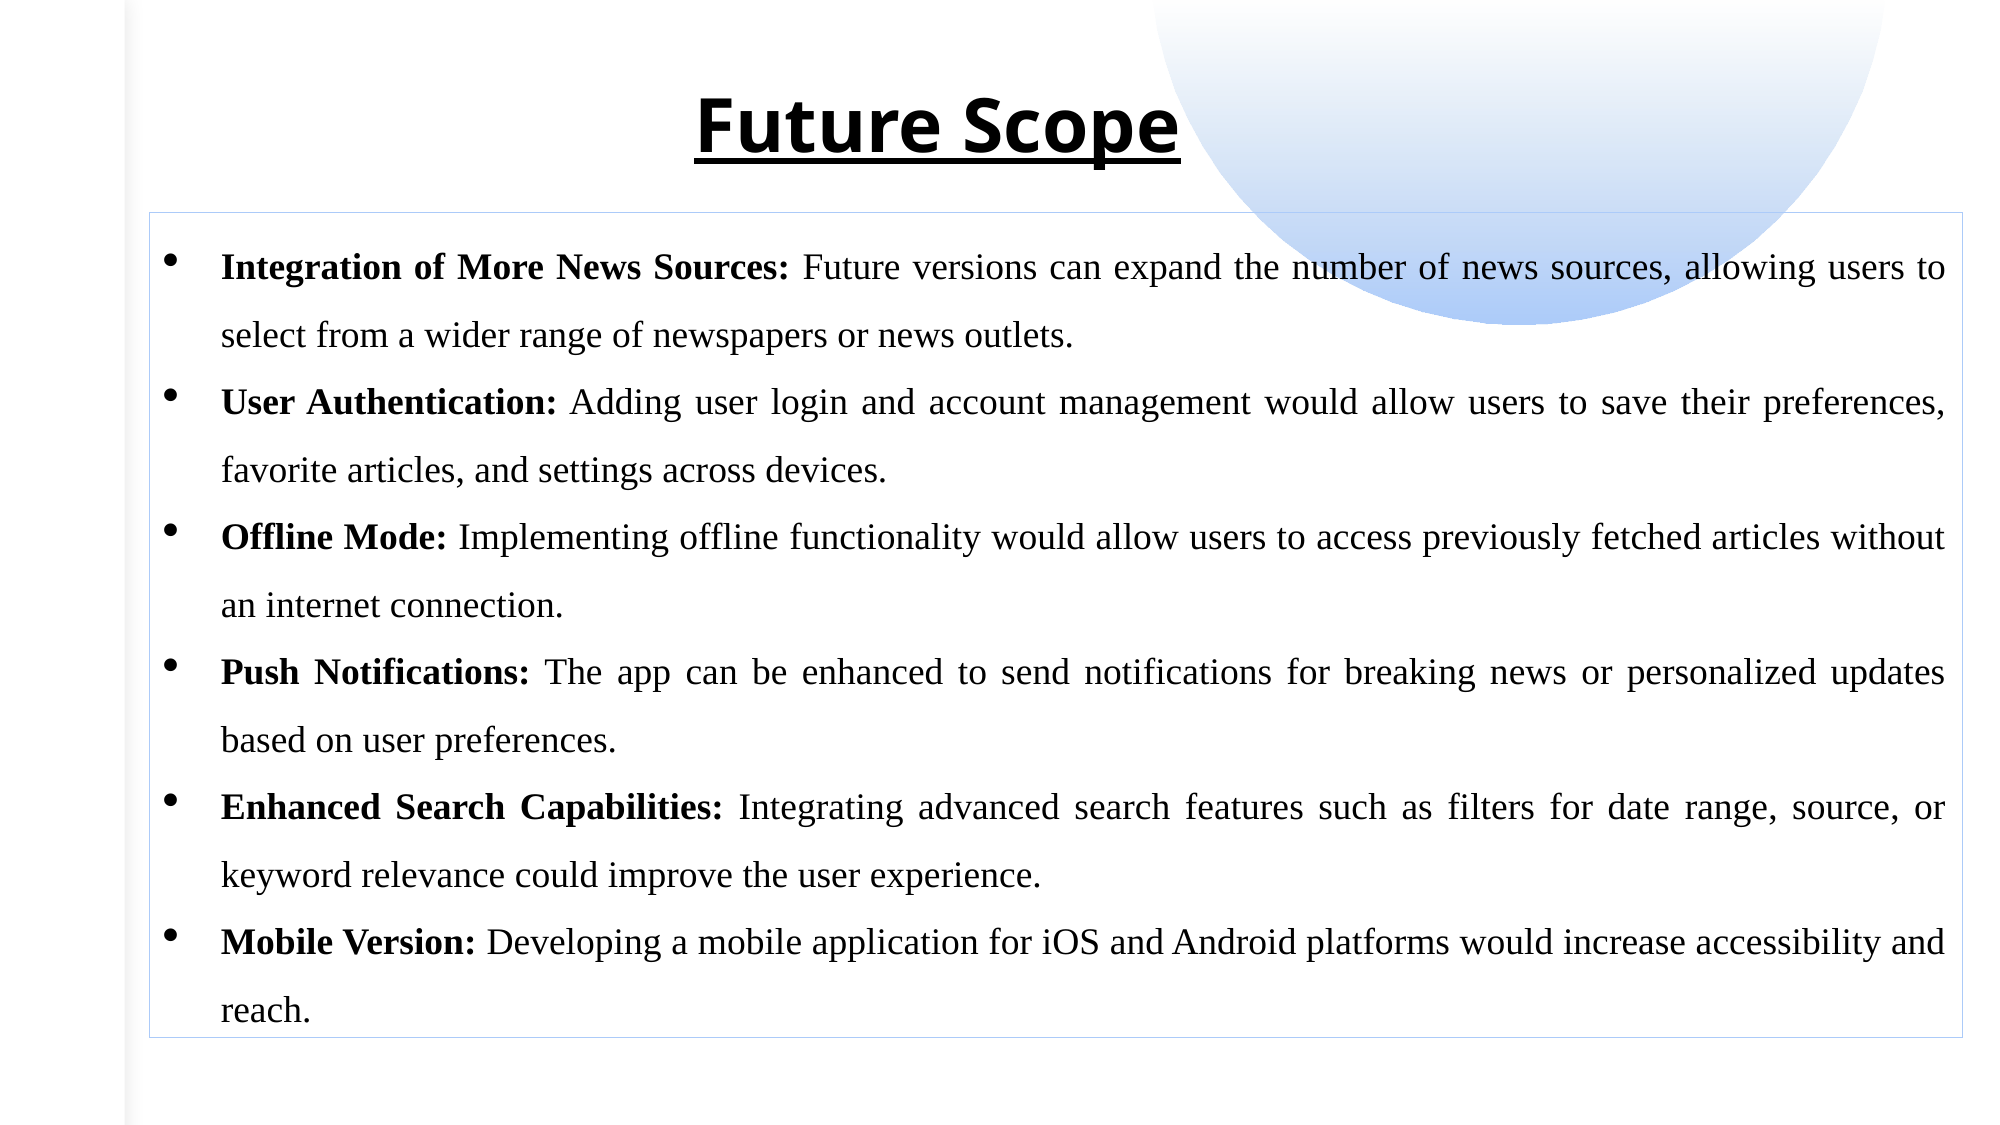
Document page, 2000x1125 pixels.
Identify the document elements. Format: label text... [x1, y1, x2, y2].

text_box Future Scope [679, 70, 1320, 176]
text_box Integration of More News Sources: Future versions can expand the number of news sources, allowing users to select from a wider range of newspapers or news outlets. User Authentication: Adding user login and account management would allow users to save their preferences, favorite articles, and settings across devices. Offline Mode: Implementing offline functionality would allow users to access previously fetched articles without an internet connection. Push Notifications: The app can be enhanced to send notifications for breaking news or personalized updates based on user preferences. Enhanced Search Capabilities: Integrating advanced search features such as filters for date range, source, or keyword relevance could improve the user experience. Mobile Version: Developing a mobile application for iOS and Android platforms would increase accessibility and reach. [149, 212, 1963, 1038]
